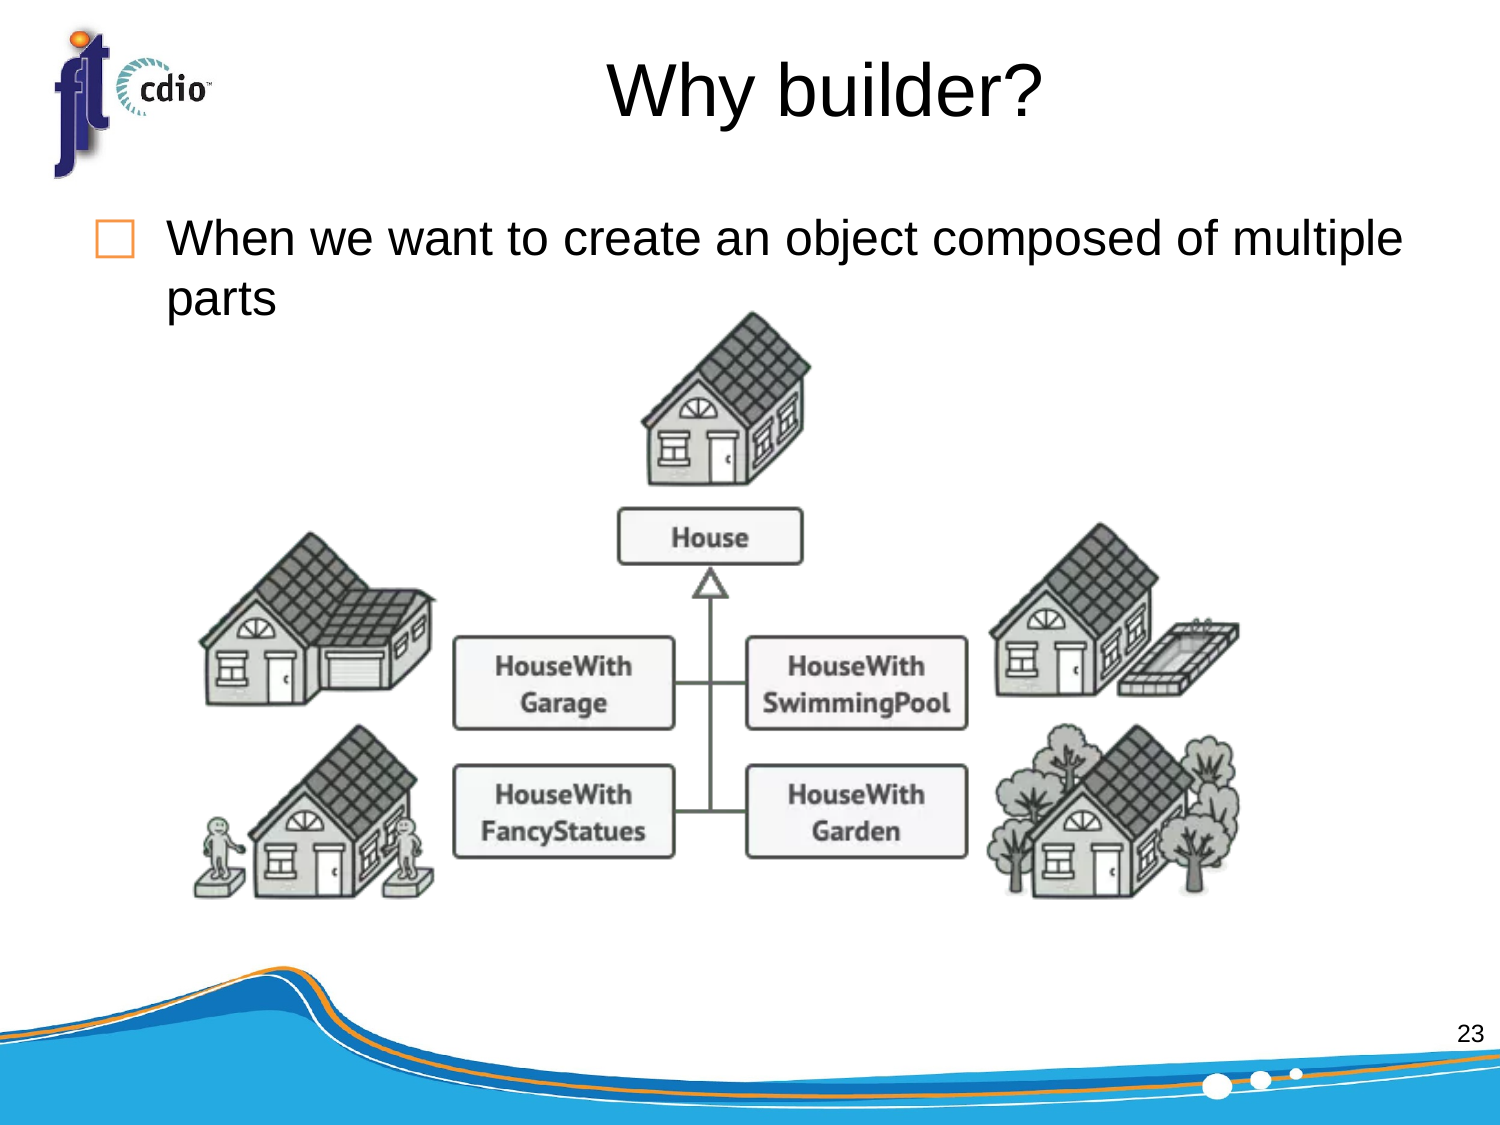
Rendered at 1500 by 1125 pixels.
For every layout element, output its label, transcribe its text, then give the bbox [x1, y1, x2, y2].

title Why builder? [226, 6, 1425, 166]
list When we want to create an object composed of multiple parts [75, 197, 1425, 977]
picture [0, 0, 1500, 1125]
slide_number ‹#› [1149, 1002, 1500, 1063]
